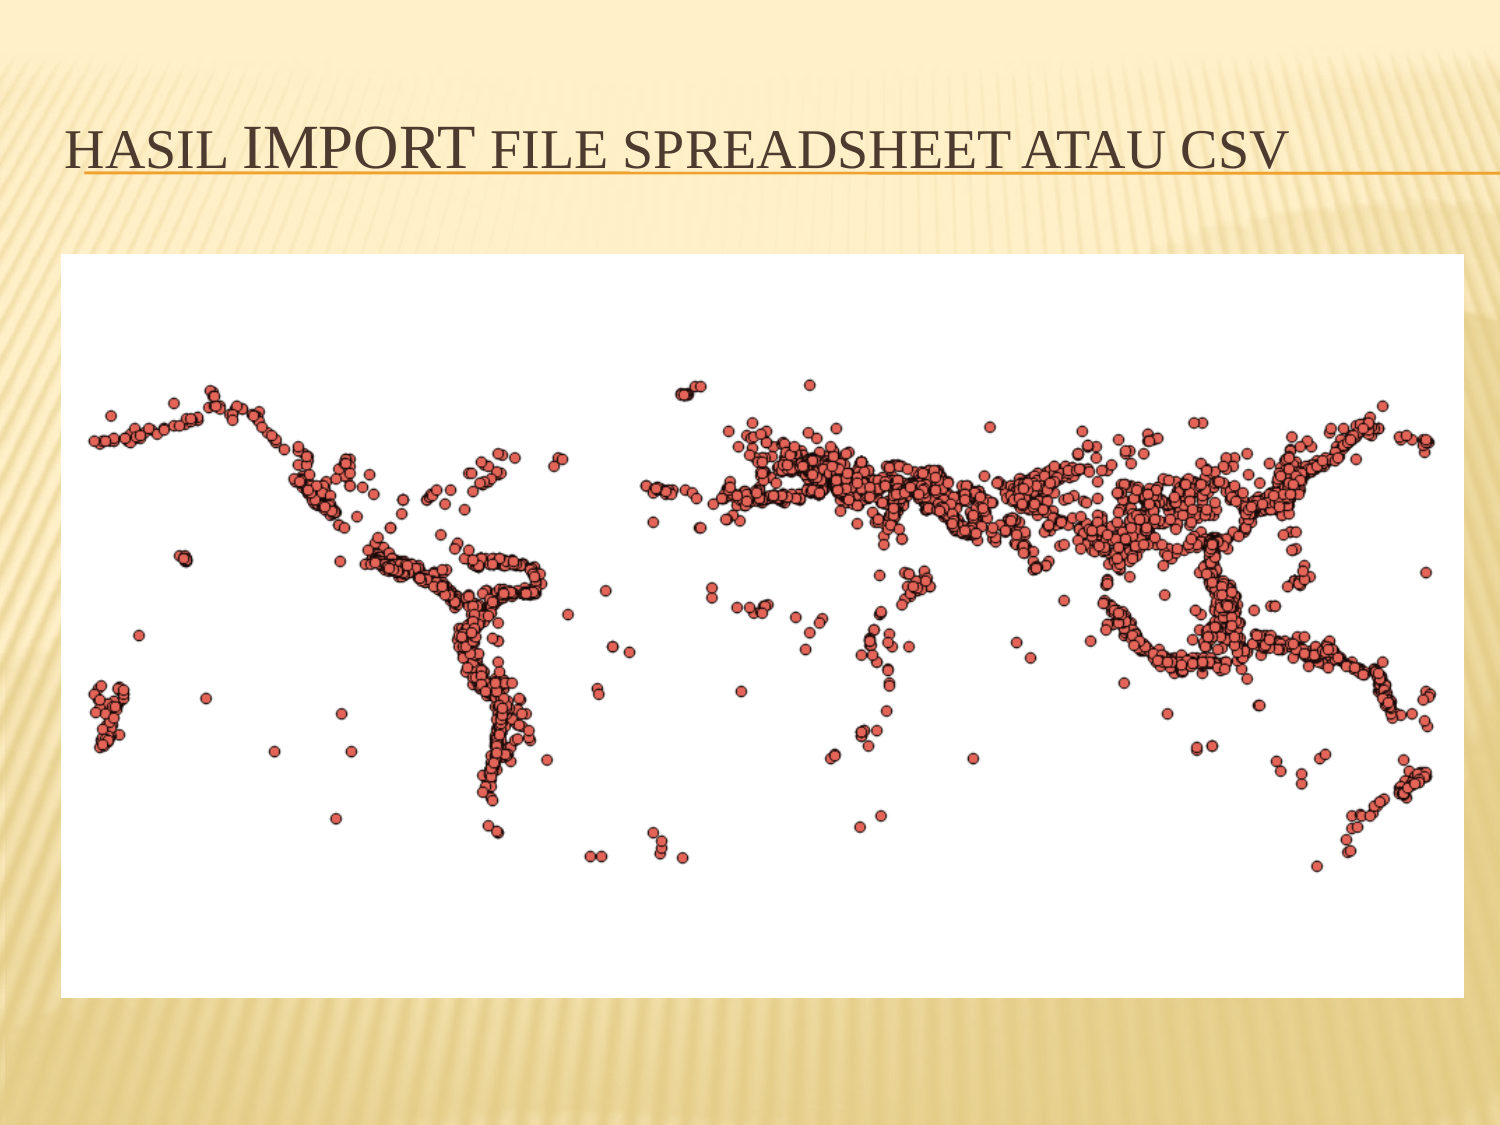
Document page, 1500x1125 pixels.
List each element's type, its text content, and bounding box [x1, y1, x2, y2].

title Hasil Import File Spreadsheet atau CSV [50, 75, 1475, 213]
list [61, 254, 1464, 998]
